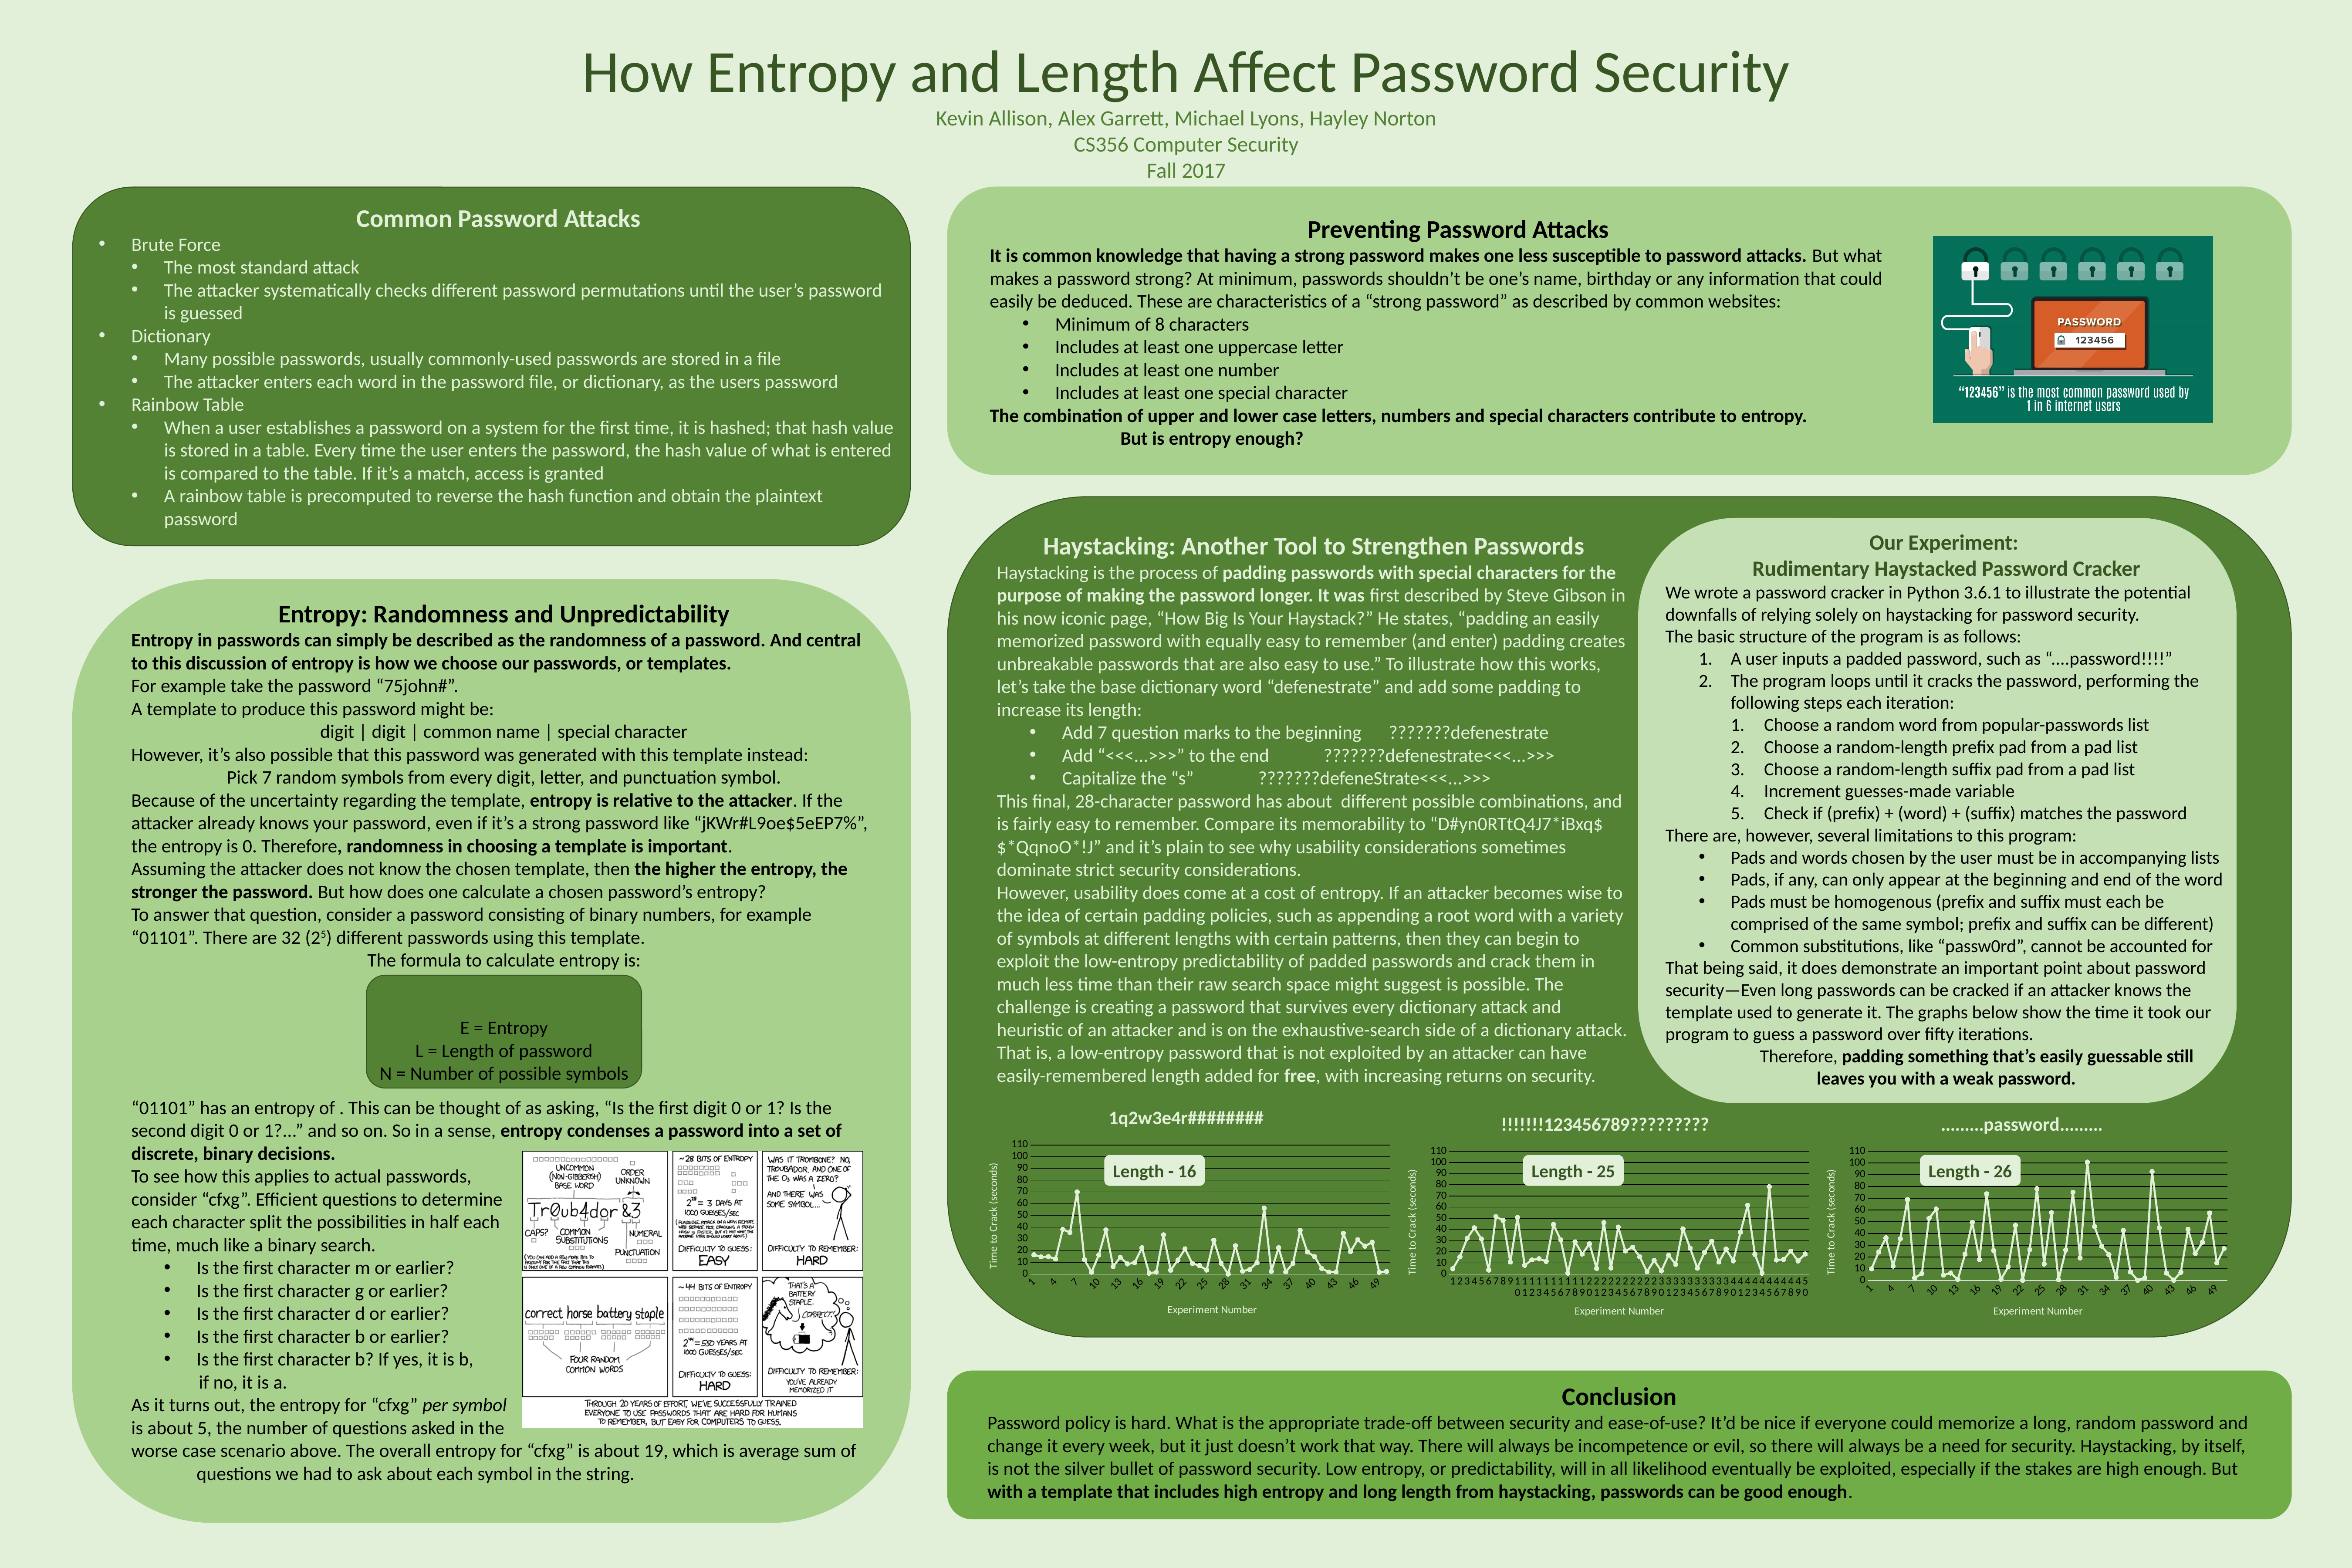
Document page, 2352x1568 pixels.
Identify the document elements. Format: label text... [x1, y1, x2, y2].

text_box Conclusion Password policy is hard. What is the appropriate trade-off between security and ease-of-use? It’d be nice if everyone could memorize a long, random password and change it every week, but it just doesn’t work that way. There will always be incompetence or evil, so there will always be a need for security. Haystacking, by itself, is not the silver bullet of password security. Low entropy, or predictability, will in all likelihood eventually be exploited, especially if the stakes are high enough. But with a template that includes high entropy and long length from haystacking, passwords can be good enough. [981, 1376, 2258, 1505]
text_box How Entropy and Length Affect Password Security Kevin Allison, Alex Garrett, Michael Lyons, Hayley Norton CS356 Computer Security Fall 2017 [575, 29, 1798, 186]
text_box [125, 594, 883, 1540]
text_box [947, 497, 2291, 1337]
picture [522, 1151, 863, 1428]
text_box [72, 610, 125, 1492]
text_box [72, 187, 910, 599]
text_box [883, 636, 911, 1467]
text_box [947, 1370, 2292, 1520]
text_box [947, 187, 2291, 475]
